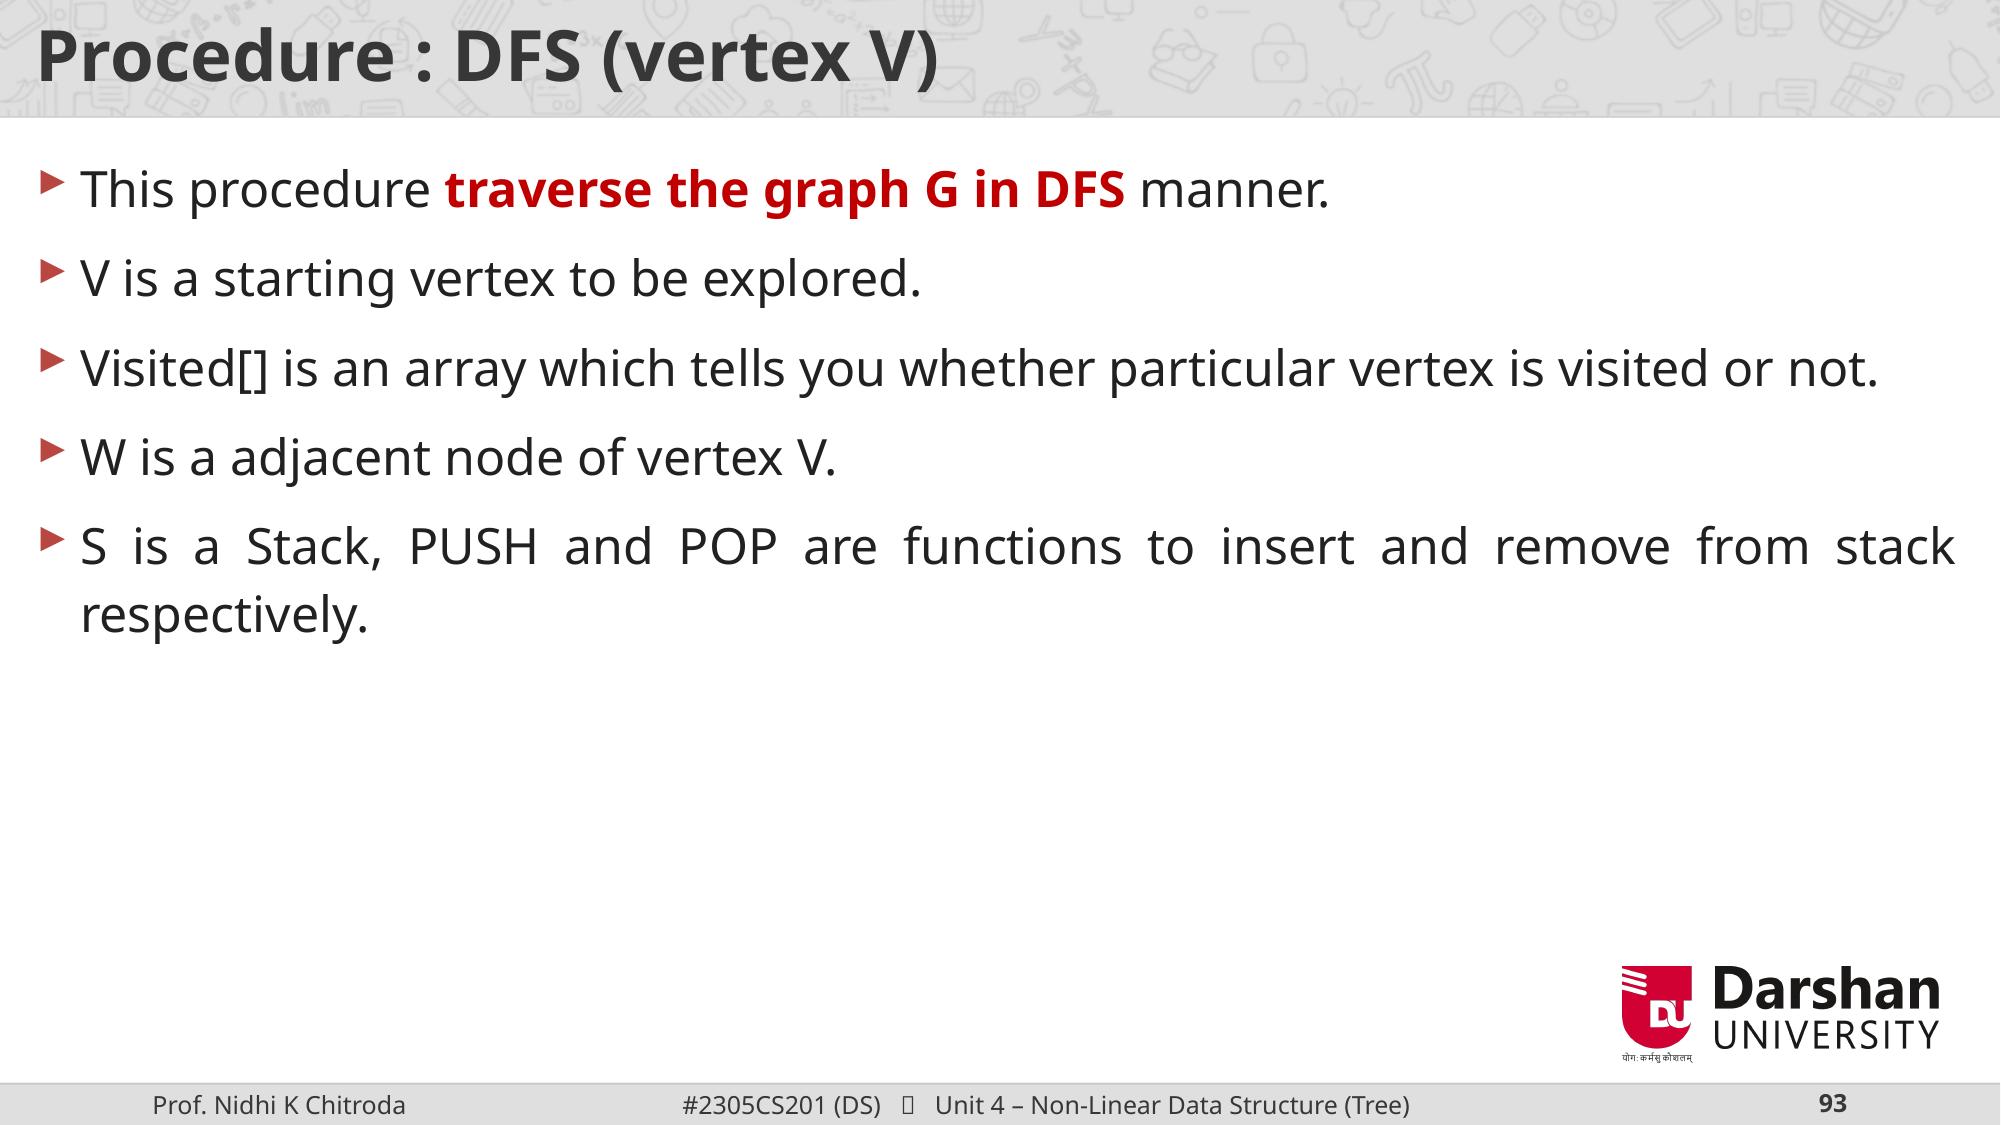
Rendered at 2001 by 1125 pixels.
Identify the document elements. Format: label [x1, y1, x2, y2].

list [21, 141, 1973, 1039]
picture [1622, 1039, 1939, 1063]
title [0, 0, 2000, 117]
